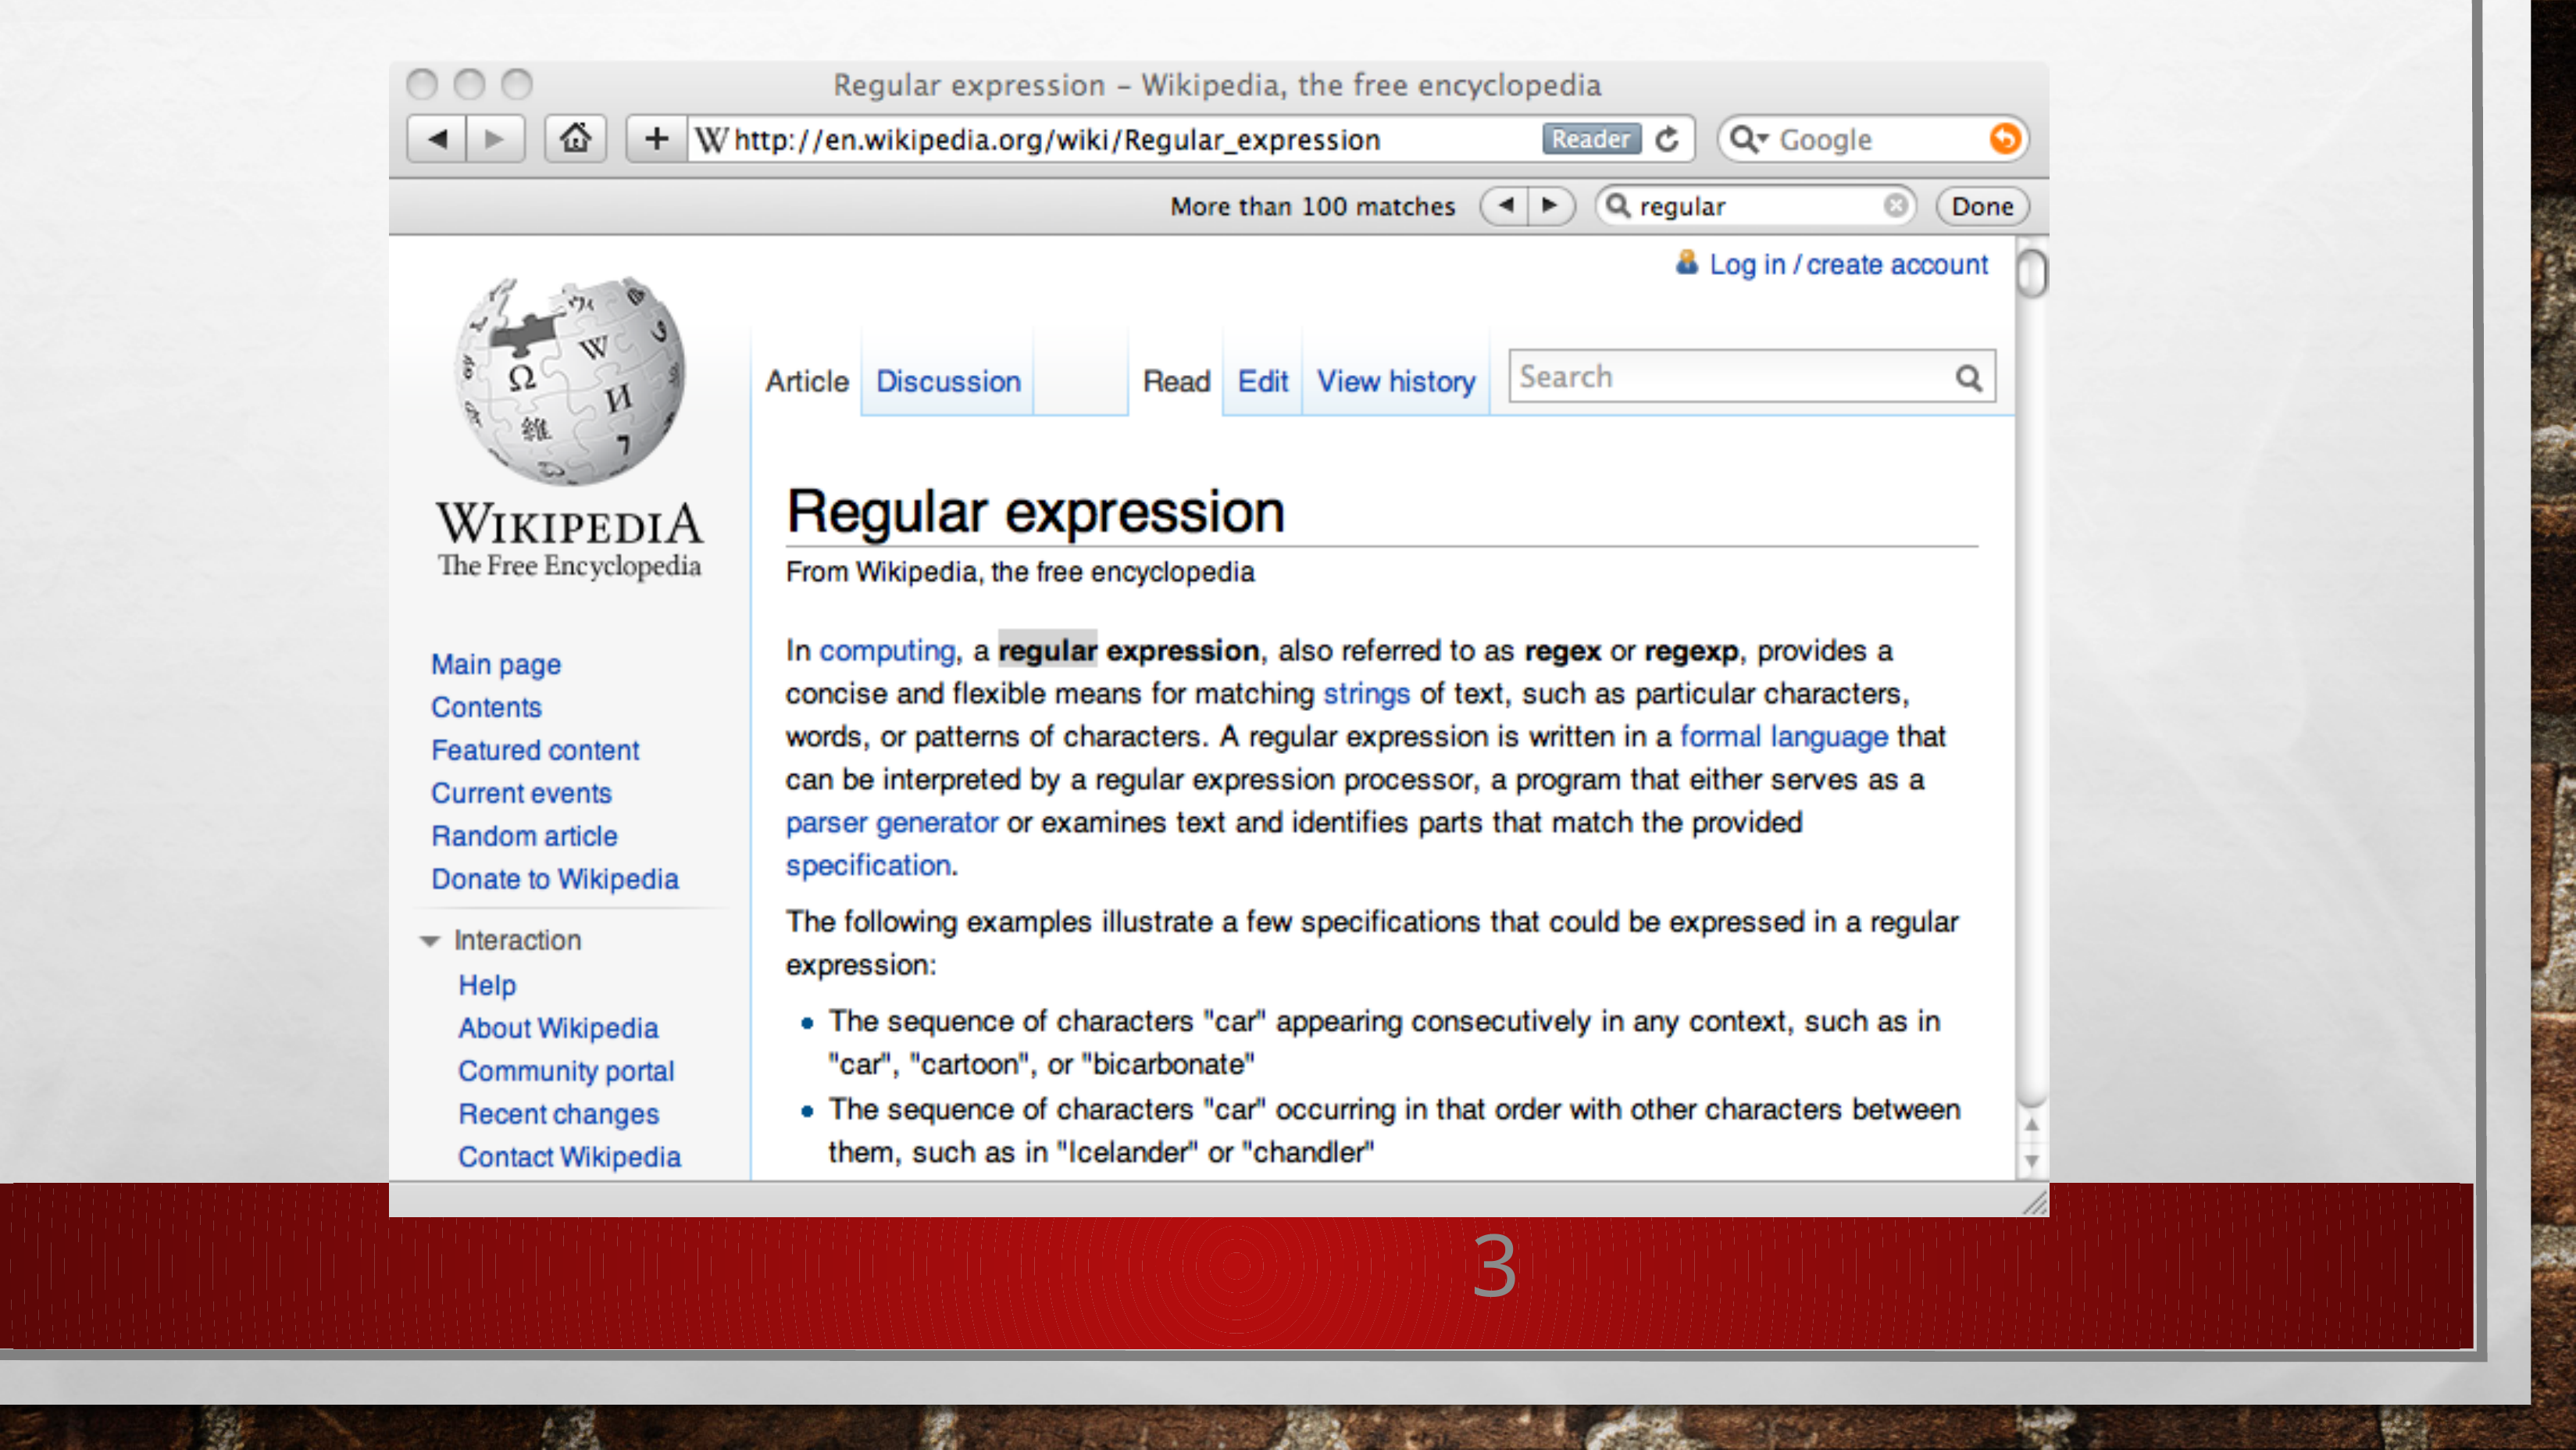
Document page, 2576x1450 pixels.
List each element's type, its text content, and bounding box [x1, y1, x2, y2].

picture [0, 0, 2576, 1450]
picture [389, 60, 2050, 1218]
slide_number 3 [1328, 1218, 1520, 1323]
